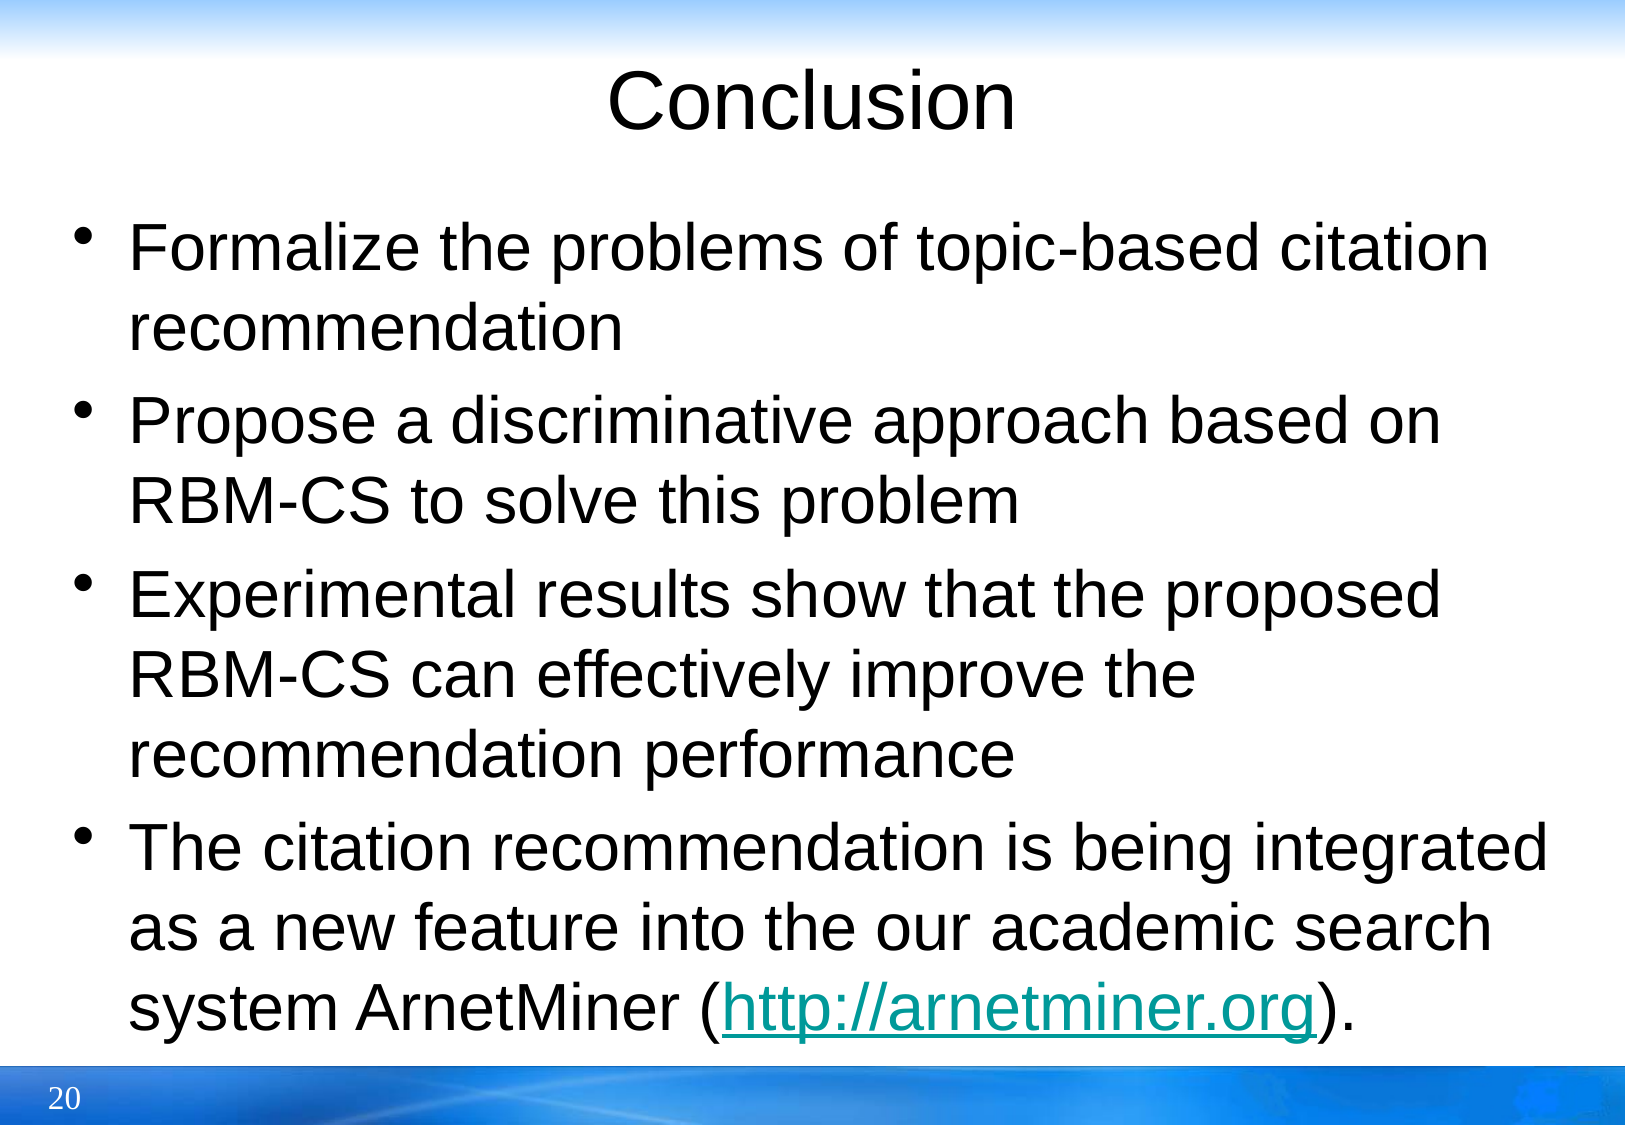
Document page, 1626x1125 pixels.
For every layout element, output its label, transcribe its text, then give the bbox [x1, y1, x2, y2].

title Conclusion [44, 30, 1581, 162]
picture [0, 1066, 1625, 1125]
list Formalize the problems of topic-based citation recommendation Propose a discriminative approach based on RBM-CS to solve this problem Experimental results show that the proposed RBM-CS can effectively improve the recommendation performance The citation recommendation is being integrated as a new feature into the our academic search system ArnetMiner (http://arnetminer.org). [57, 196, 1598, 1006]
